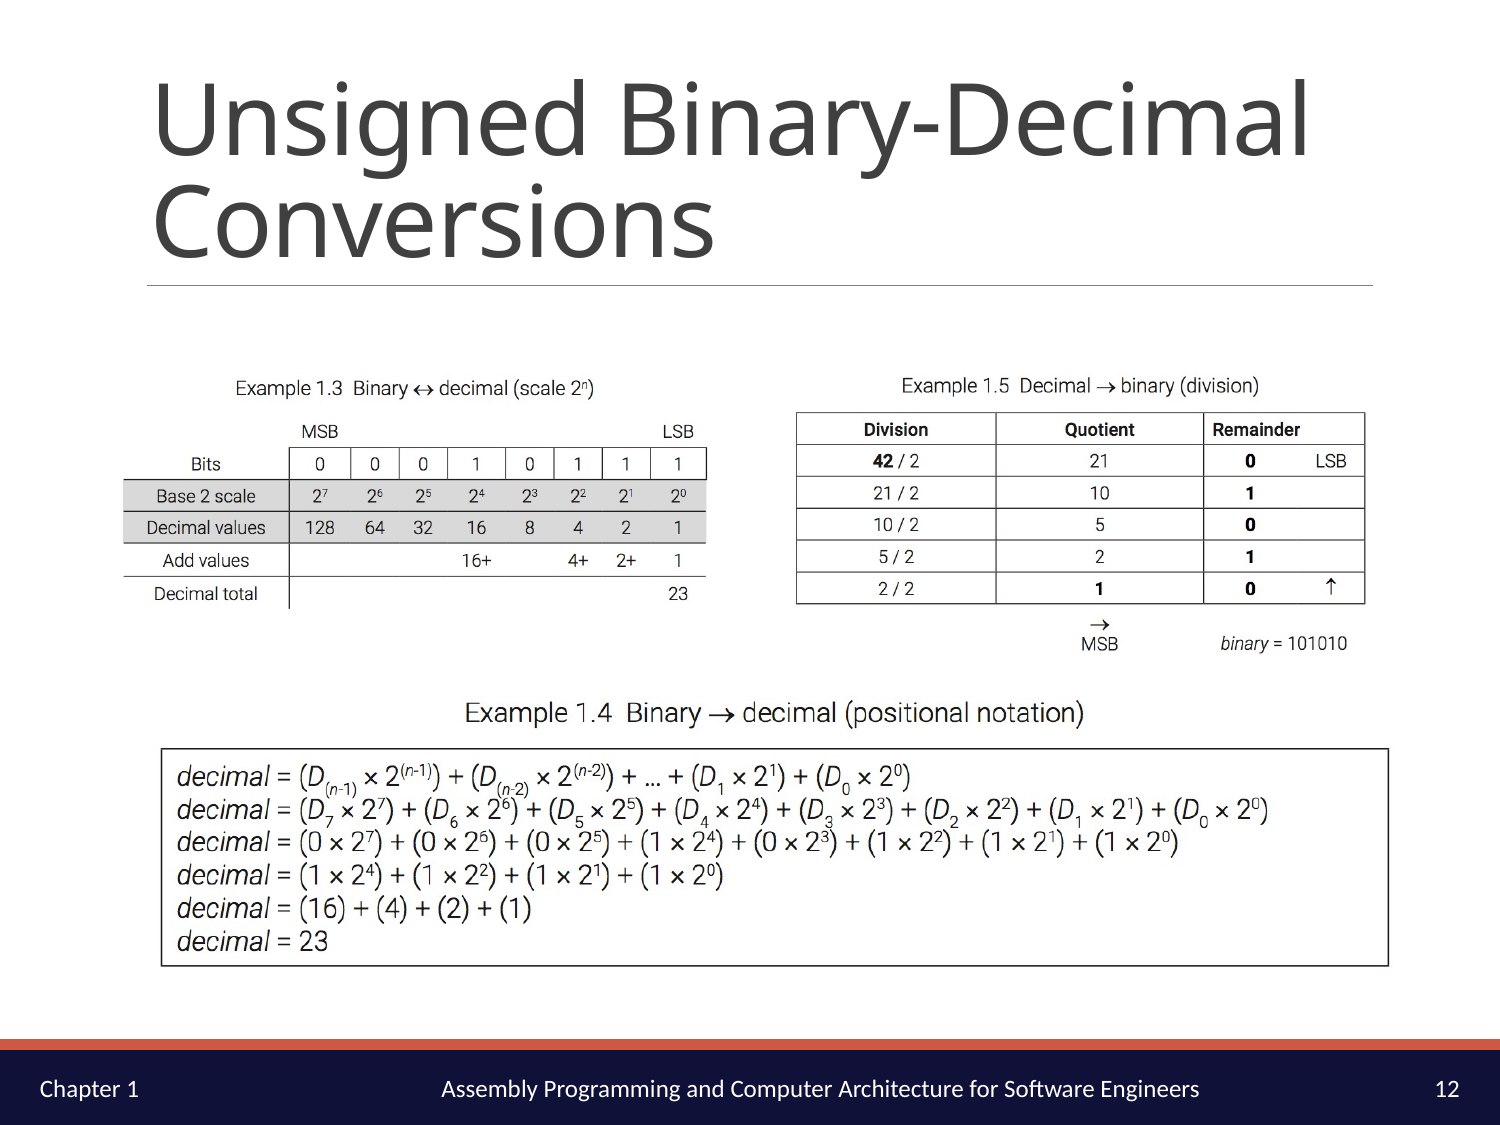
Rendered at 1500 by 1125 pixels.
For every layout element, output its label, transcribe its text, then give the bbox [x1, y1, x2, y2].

picture [788, 371, 1373, 654]
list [156, 694, 1395, 972]
slide_number Chapter 1 [24, 1057, 330, 1118]
footer Assembly Programming and Computer Architecture for Software Engineers [354, 1057, 1289, 1118]
title Unsigned Binary-Decimal Conversions [135, 47, 1373, 285]
slide_number 12 [1313, 1057, 1475, 1118]
picture [118, 371, 712, 609]
